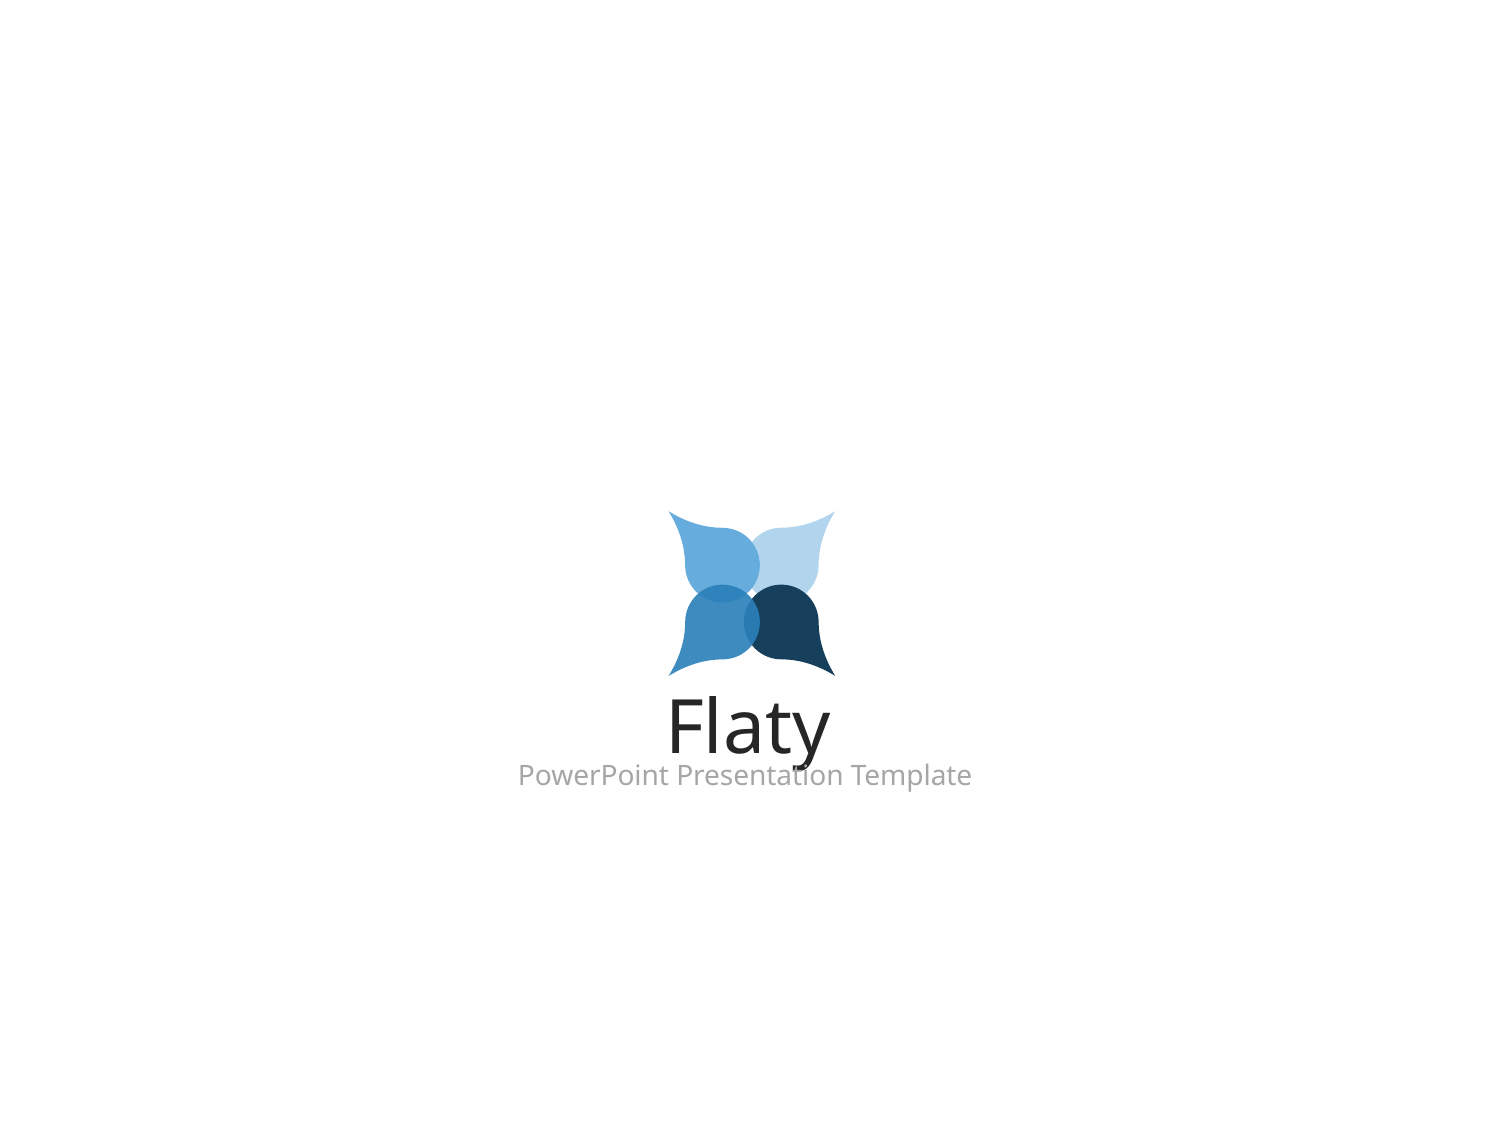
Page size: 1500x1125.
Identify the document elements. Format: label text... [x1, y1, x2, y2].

text_box PowerPoint Presentation Template [0, 750, 1500, 799]
text_box Flaty [0, 670, 1498, 750]
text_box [685, 527, 819, 660]
